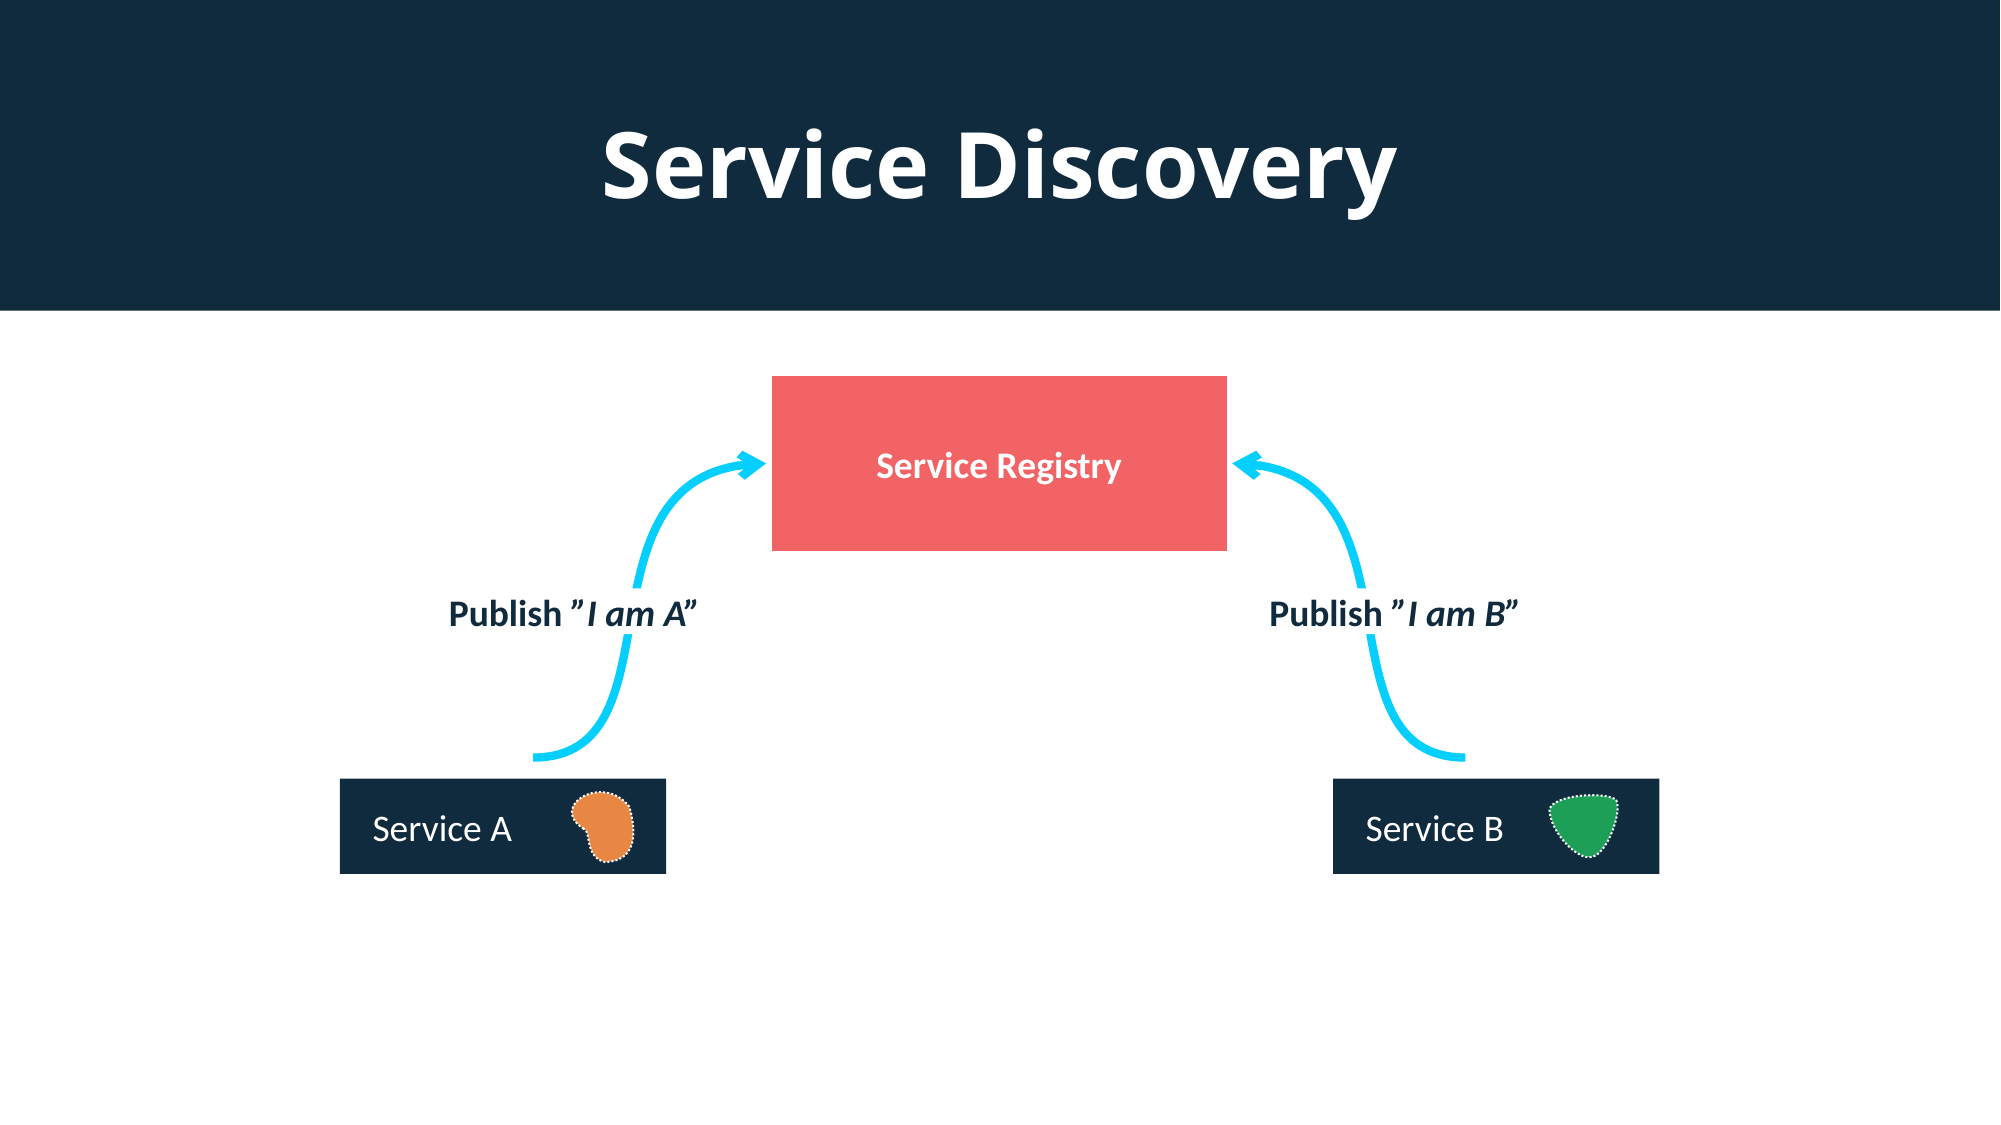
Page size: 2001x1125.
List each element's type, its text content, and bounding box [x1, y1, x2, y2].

title Service Discovery [137, 59, 1863, 278]
text_box [0, 0, 2000, 312]
text_box Service Registry [765, 370, 1233, 557]
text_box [1333, 778, 1660, 874]
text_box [383, 463, 767, 758]
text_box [1232, 463, 1560, 758]
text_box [339, 778, 667, 874]
